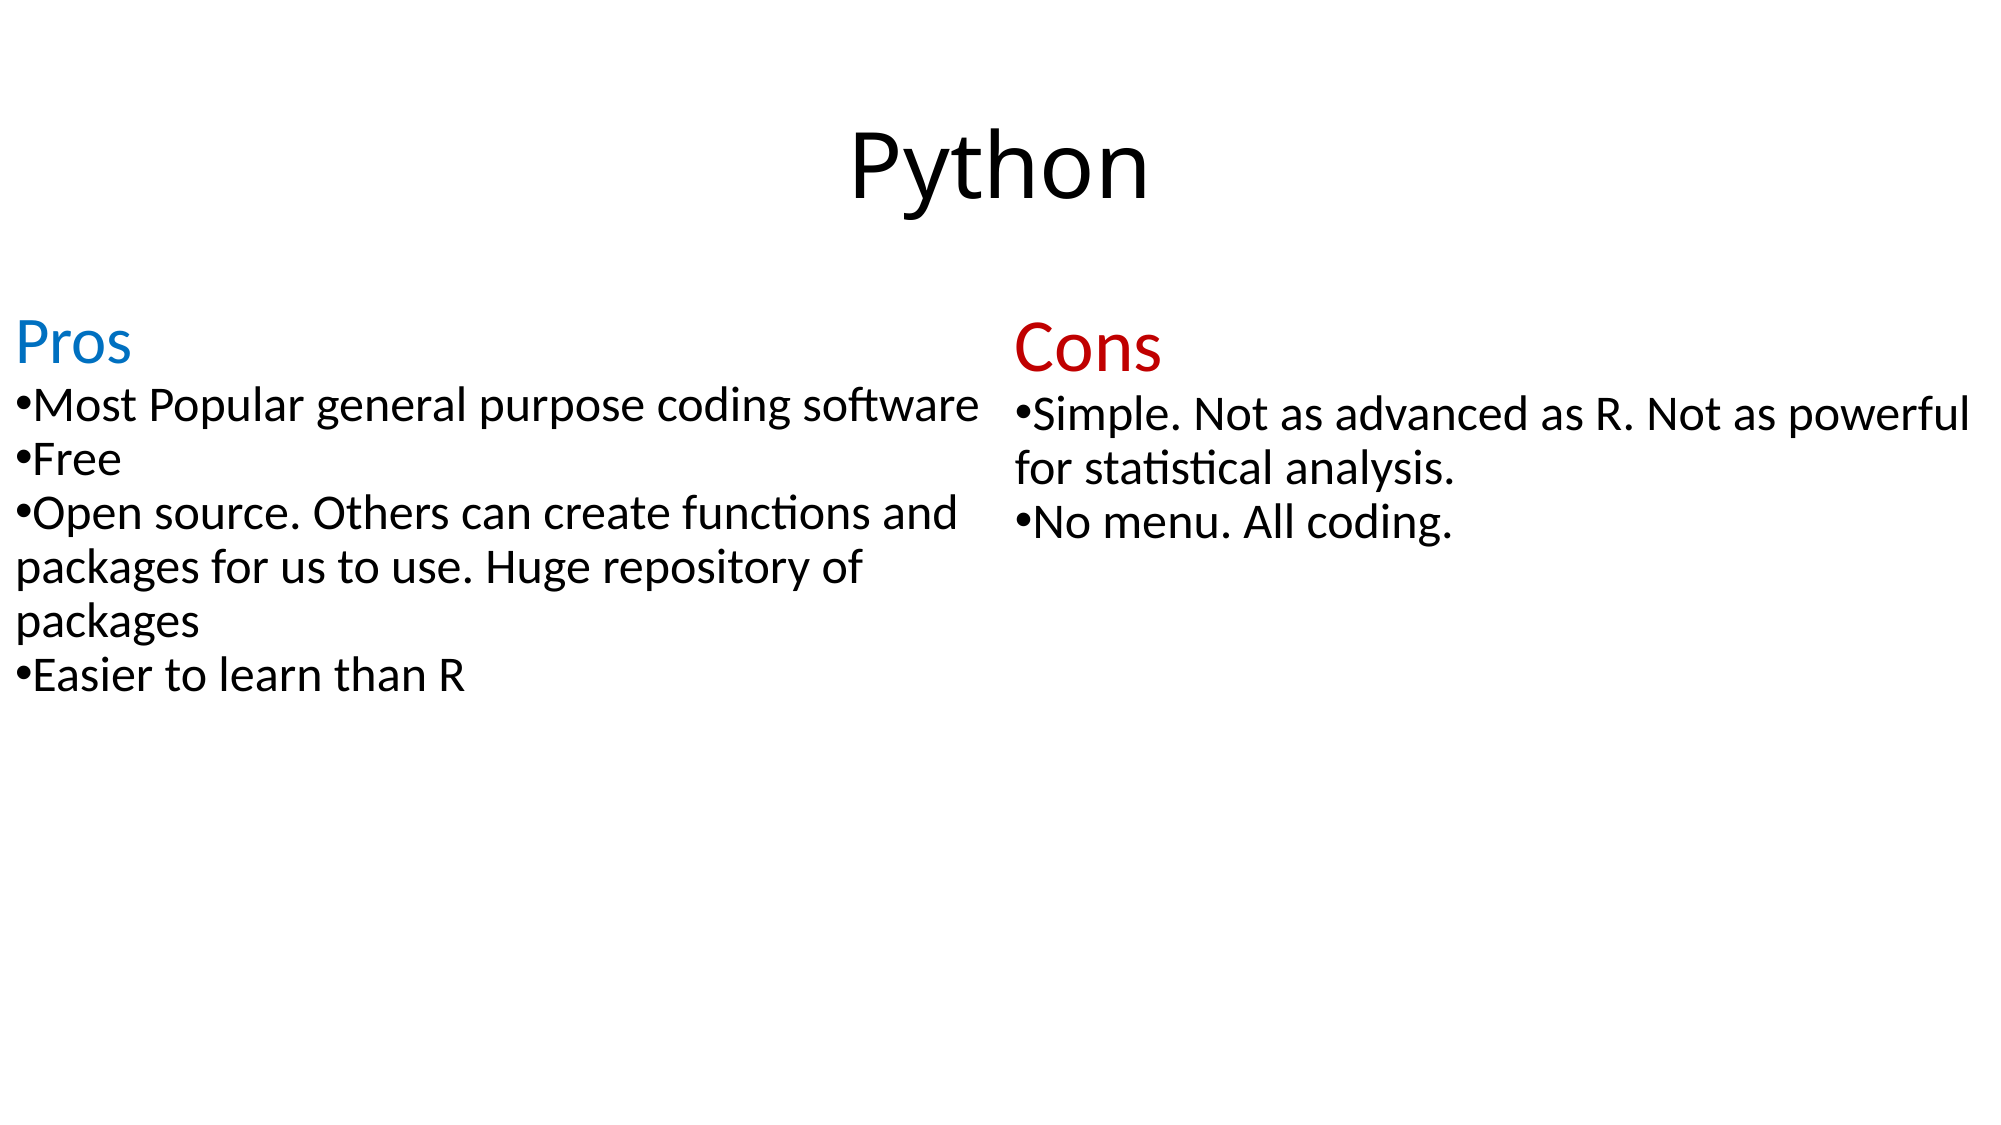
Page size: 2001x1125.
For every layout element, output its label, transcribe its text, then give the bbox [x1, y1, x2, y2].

list Pros Most Popular general purpose coding software Free Open source. Others can create functions and packages for us to use. Huge repository of packages Easier to learn than R [0, 298, 999, 1013]
title Python [137, 59, 1863, 278]
list Cons Simple. Not as advanced as R. Not as powerful for statistical analysis. No menu. All coding. [999, 298, 2000, 1013]
